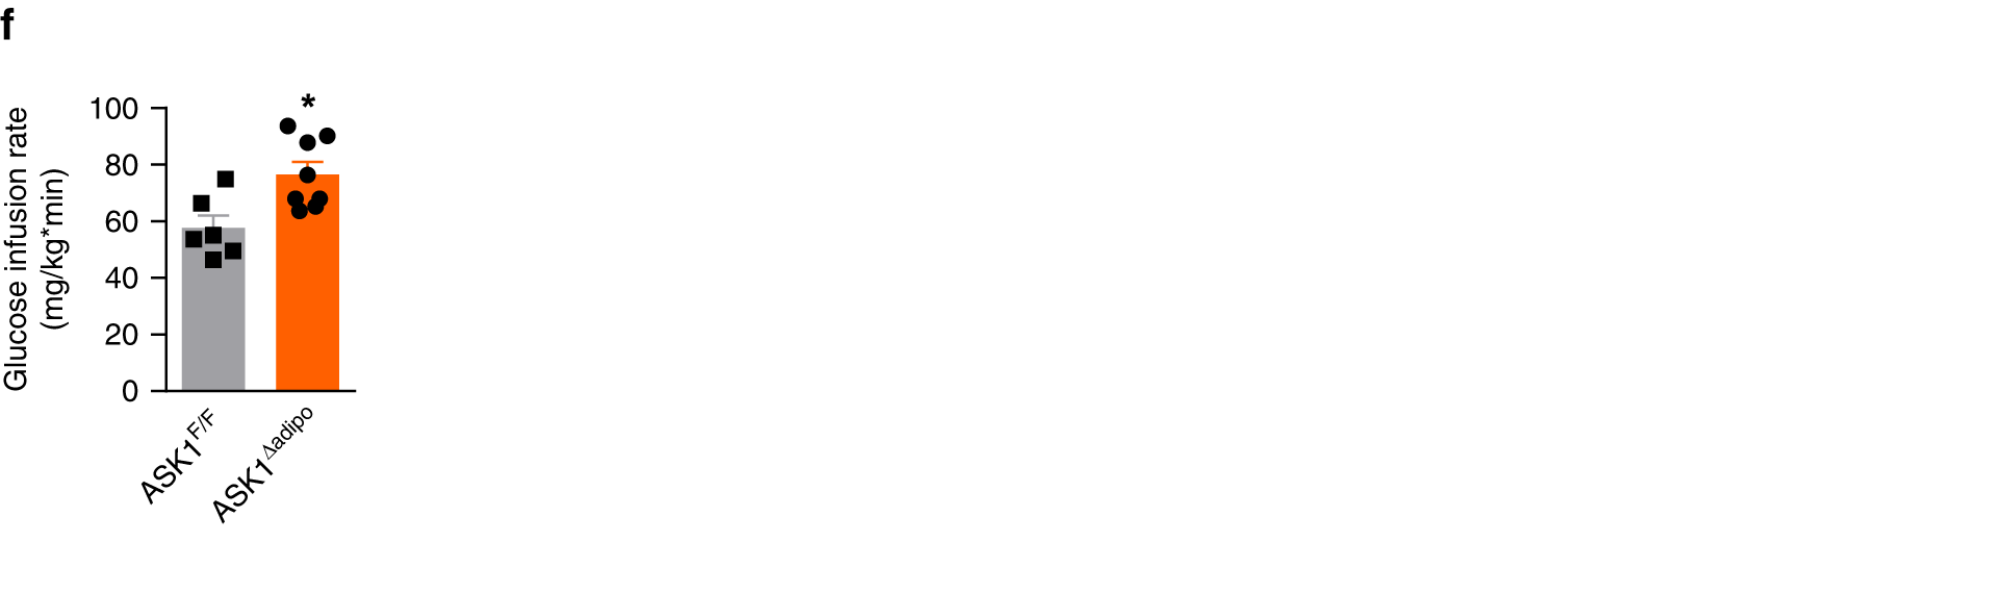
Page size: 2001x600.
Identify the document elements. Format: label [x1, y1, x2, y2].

picture [0, 0, 542, 570]
